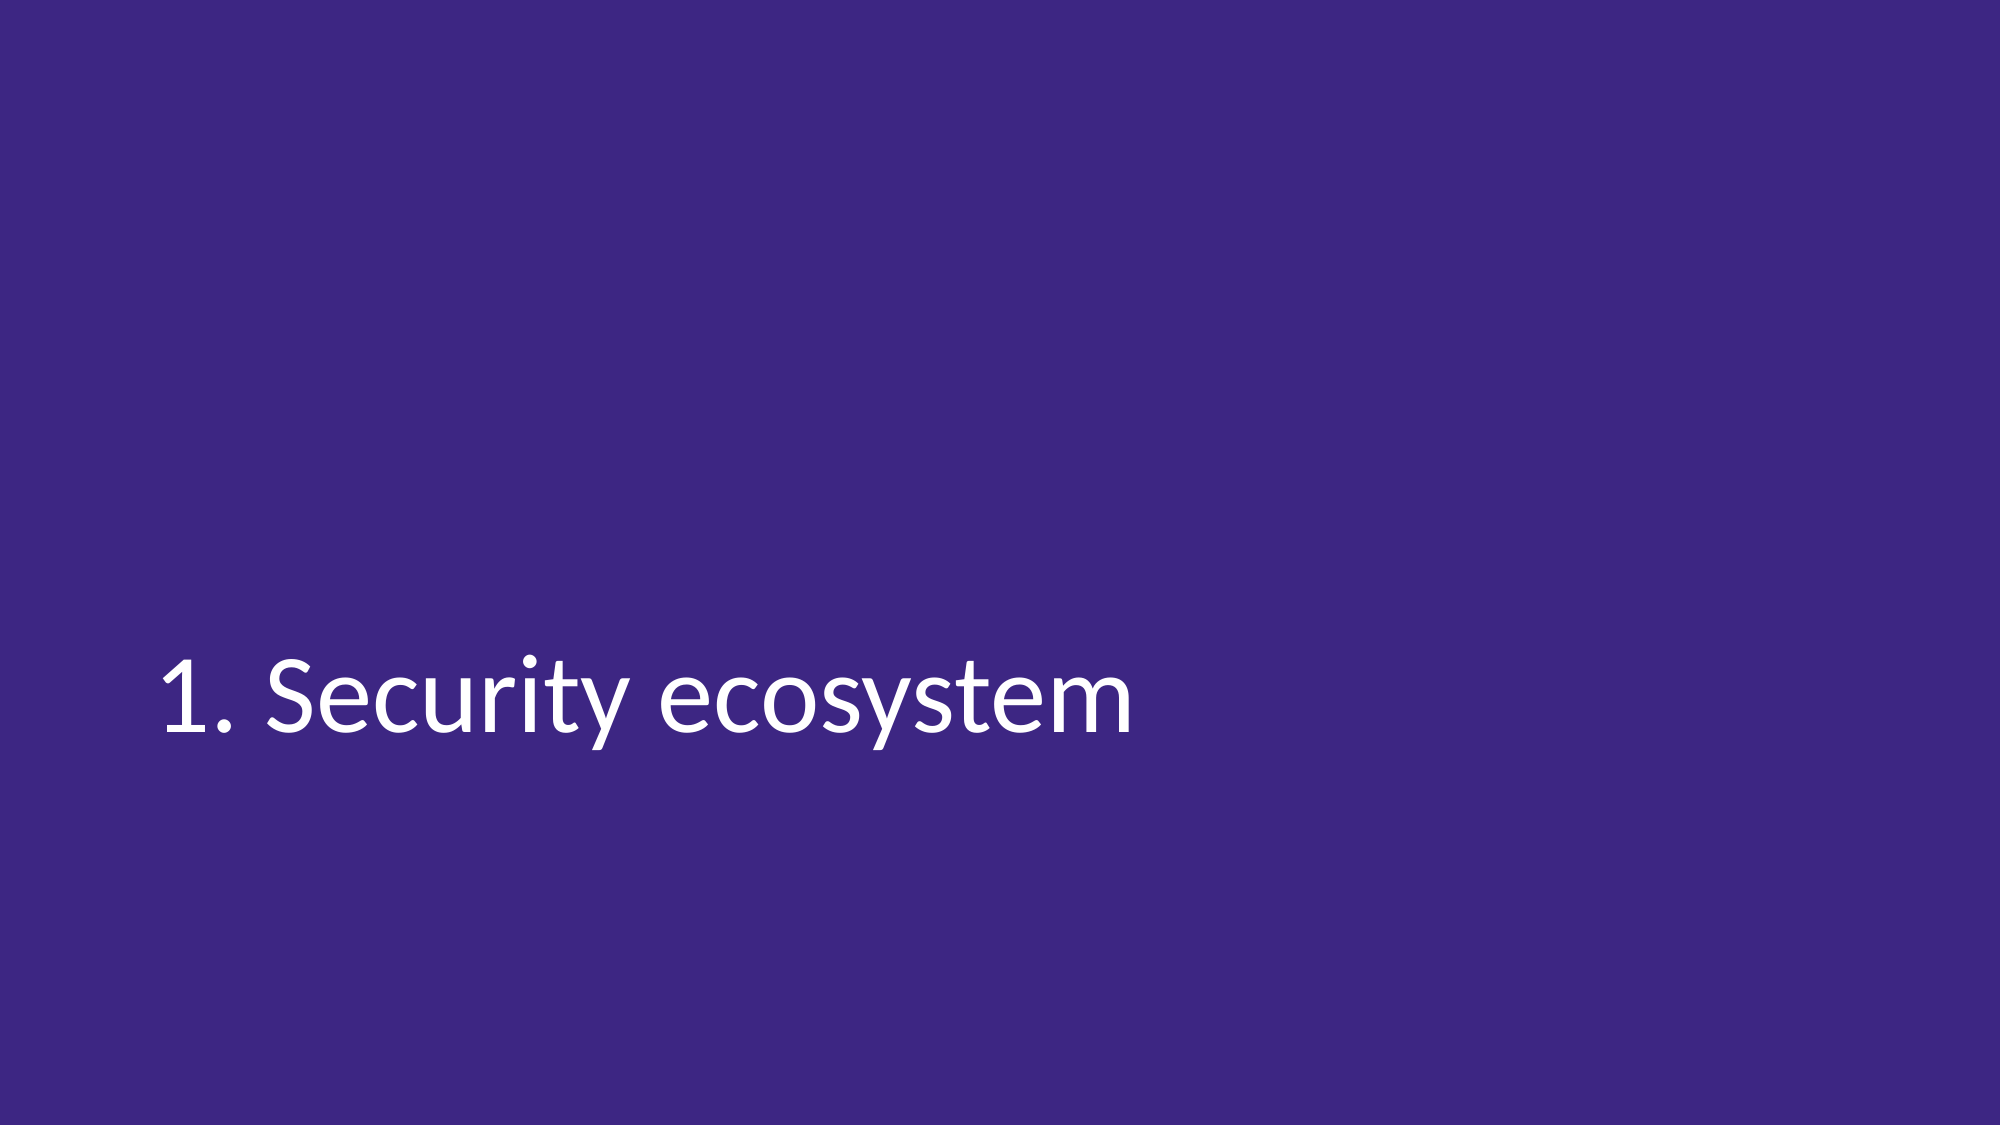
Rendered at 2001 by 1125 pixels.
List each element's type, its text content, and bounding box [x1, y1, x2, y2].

list 1. Security ecosystem [138, 293, 1864, 761]
